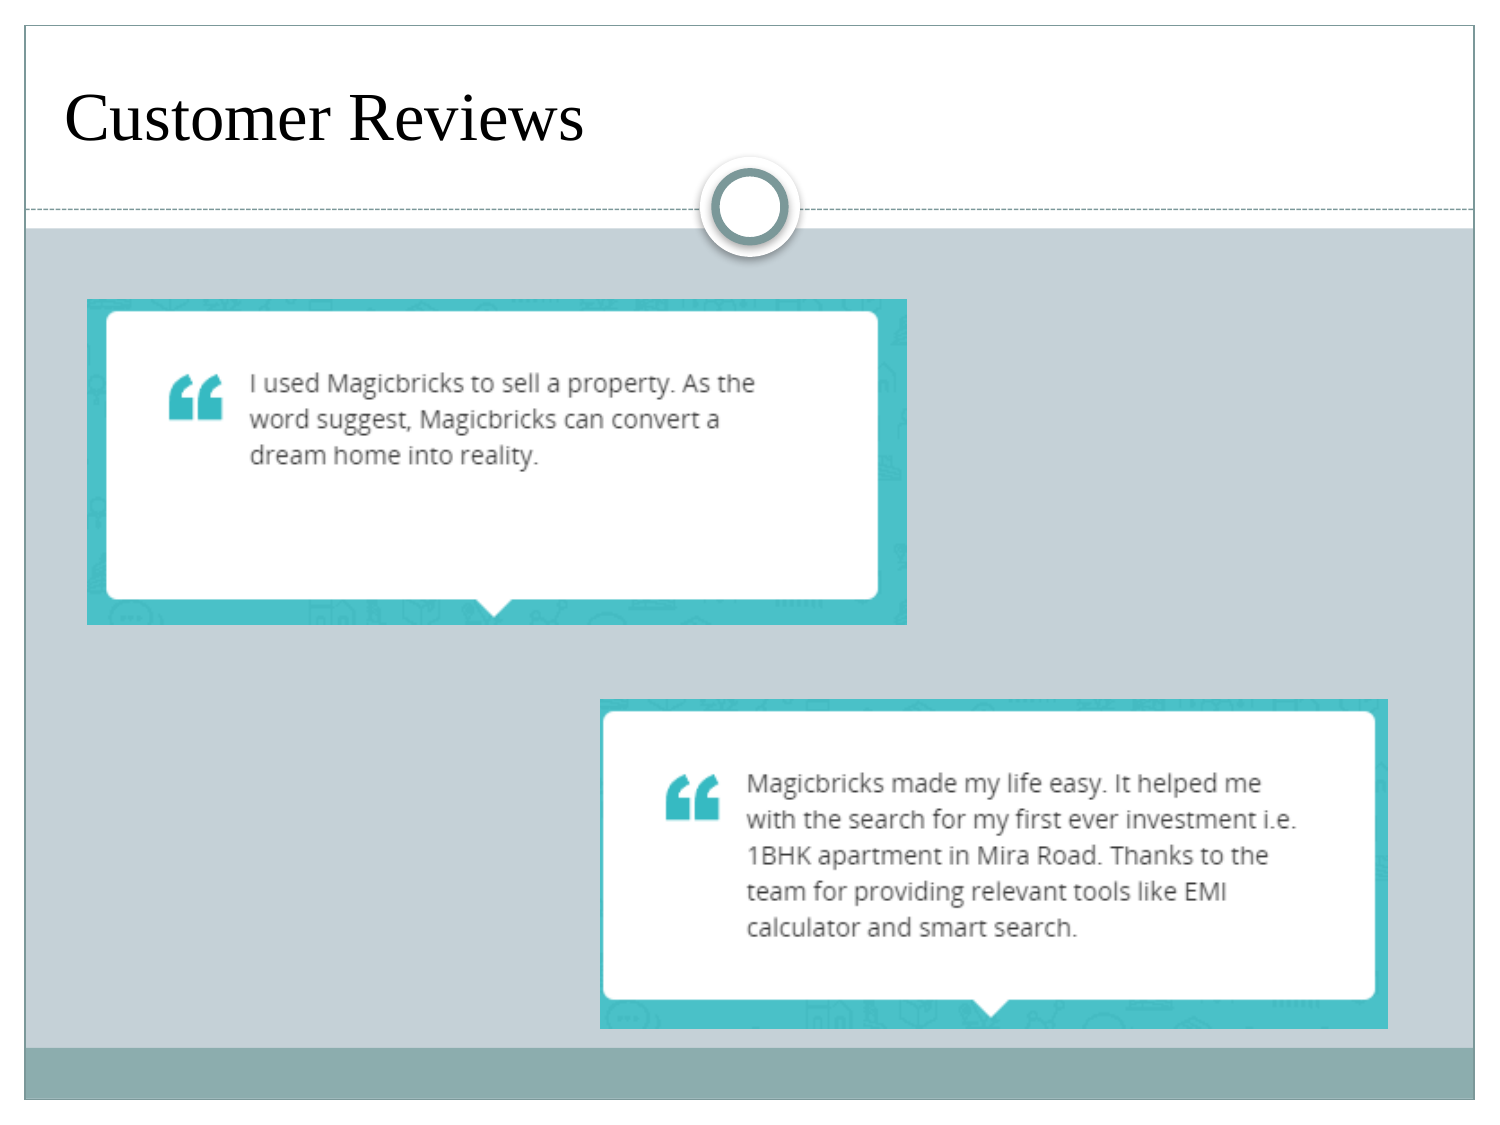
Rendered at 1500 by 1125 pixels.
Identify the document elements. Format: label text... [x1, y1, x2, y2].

title Customer Reviews [49, 37, 1450, 162]
picture [87, 299, 908, 625]
picture [599, 699, 1388, 1029]
